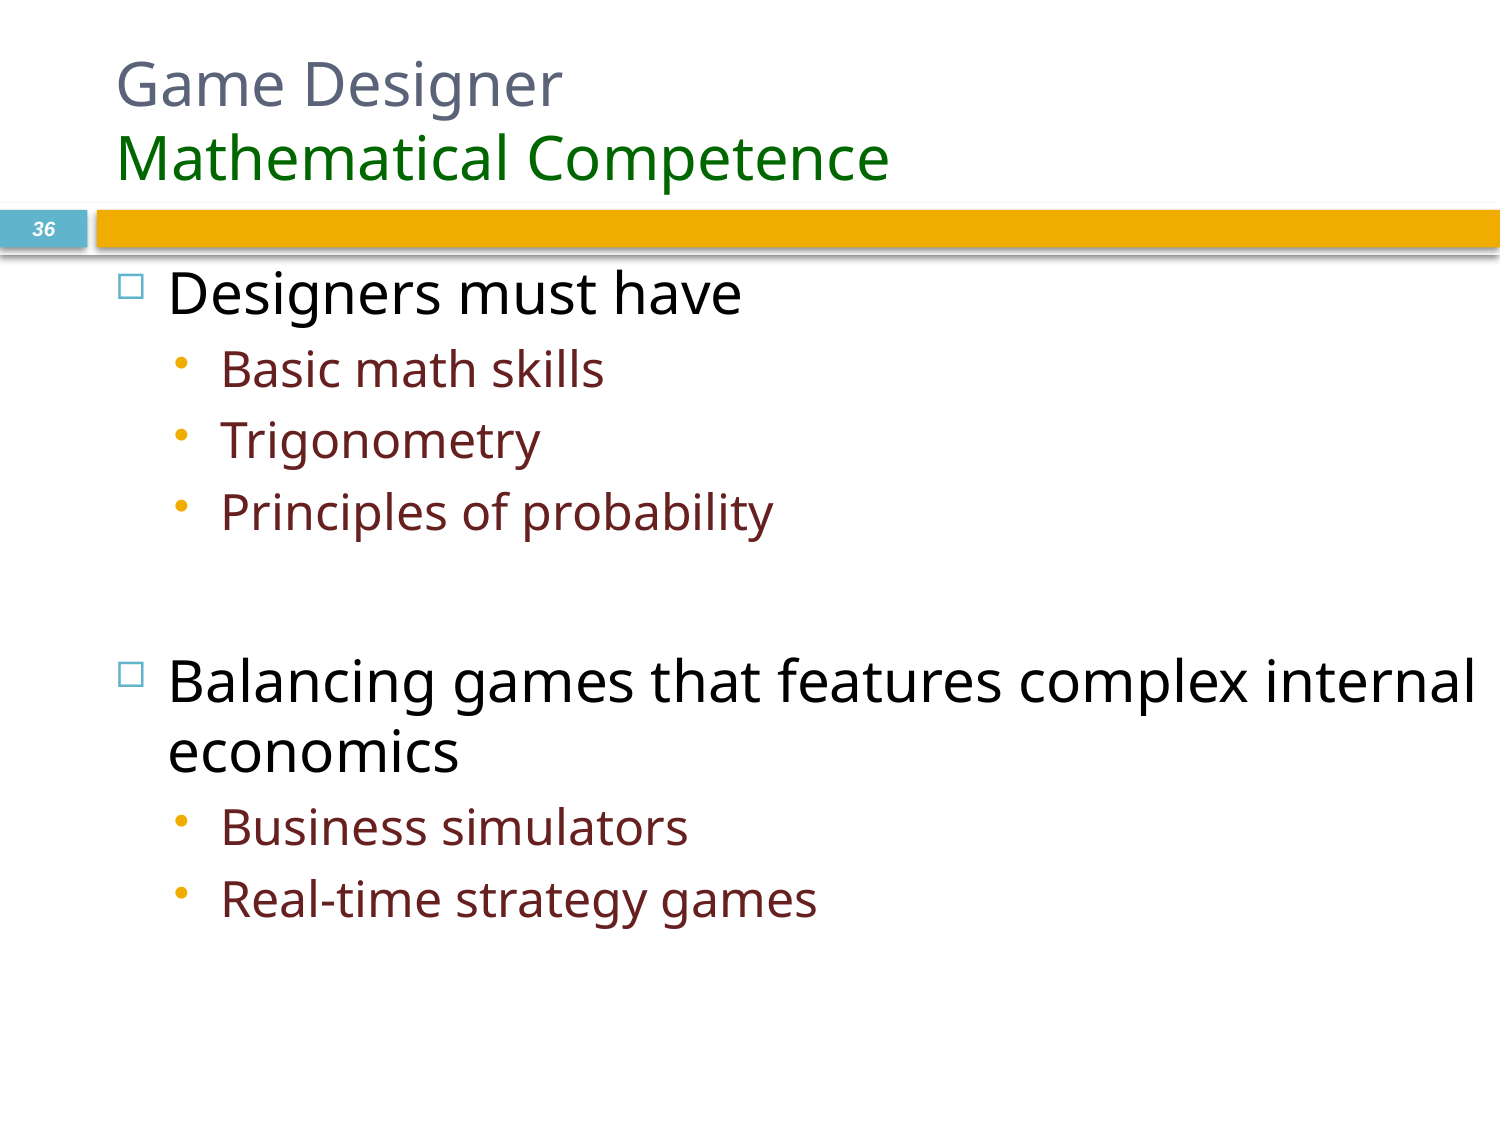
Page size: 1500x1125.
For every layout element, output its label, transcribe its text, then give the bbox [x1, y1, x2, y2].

slide_number 36 [0, 208, 88, 249]
title Game Designer Mathematical Competence [100, 37, 1438, 200]
list Designers must have Basic math skills Trigonometry Principles of probability Balancing games that features complex internal economics Business simulators Real-time strategy games [100, 248, 1500, 1005]
